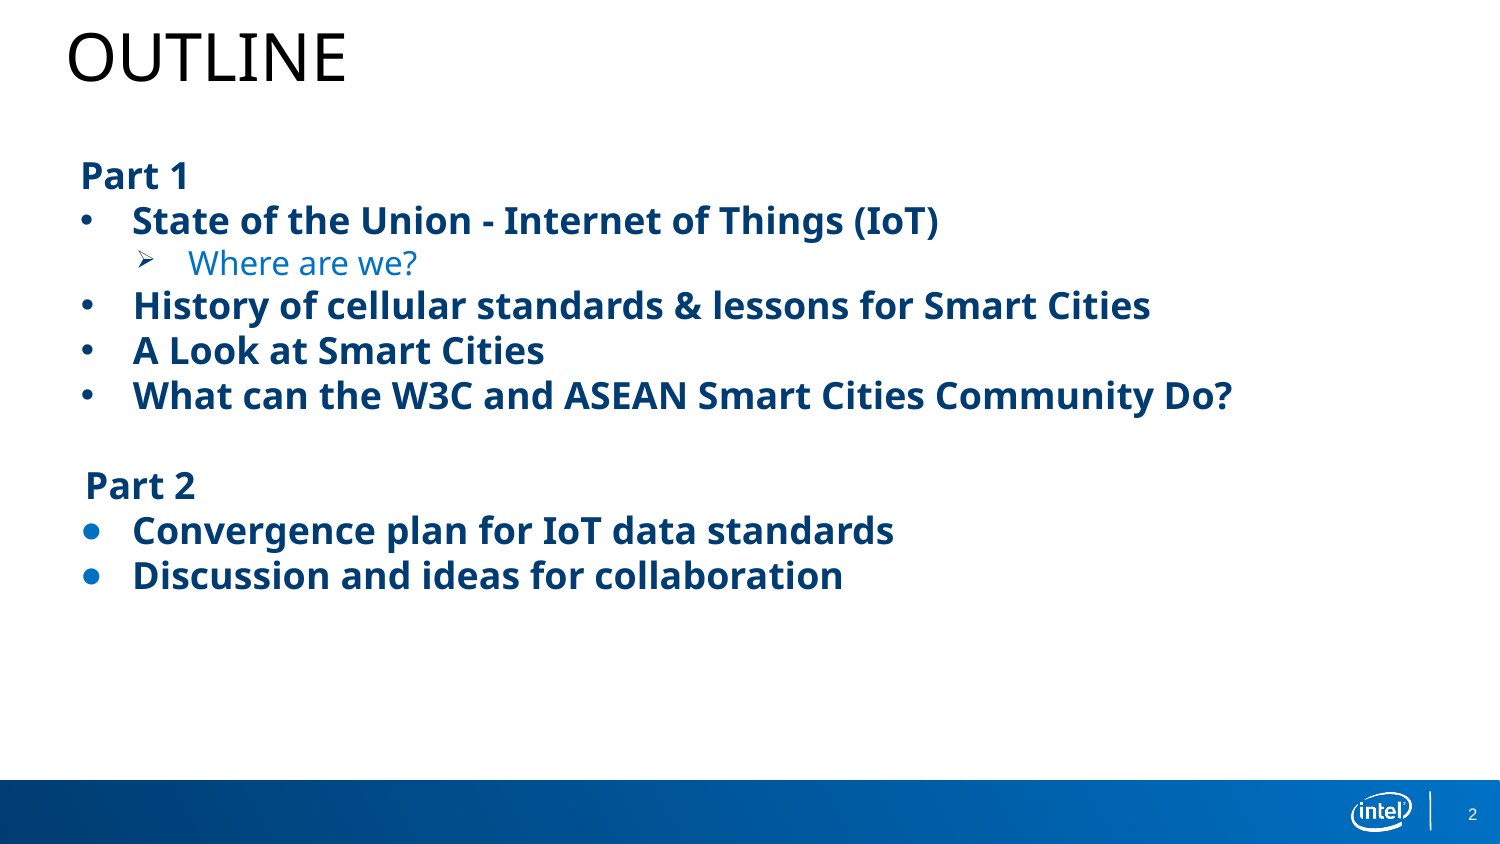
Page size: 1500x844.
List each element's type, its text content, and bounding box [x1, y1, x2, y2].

slide_number 2 [1127, 791, 1478, 837]
text_box Part 1 State of the Union - Internet of Things (IoT) Where are we? History of cellular standards & lessons for Smart Cities A Look at Smart Cities What can the W3C and ASEAN Smart Cities Community Do? Part 2 Convergence plan for IoT data standards Discussion and ideas for collaboration [42, 144, 1433, 697]
title OUTLINE [49, 0, 858, 93]
